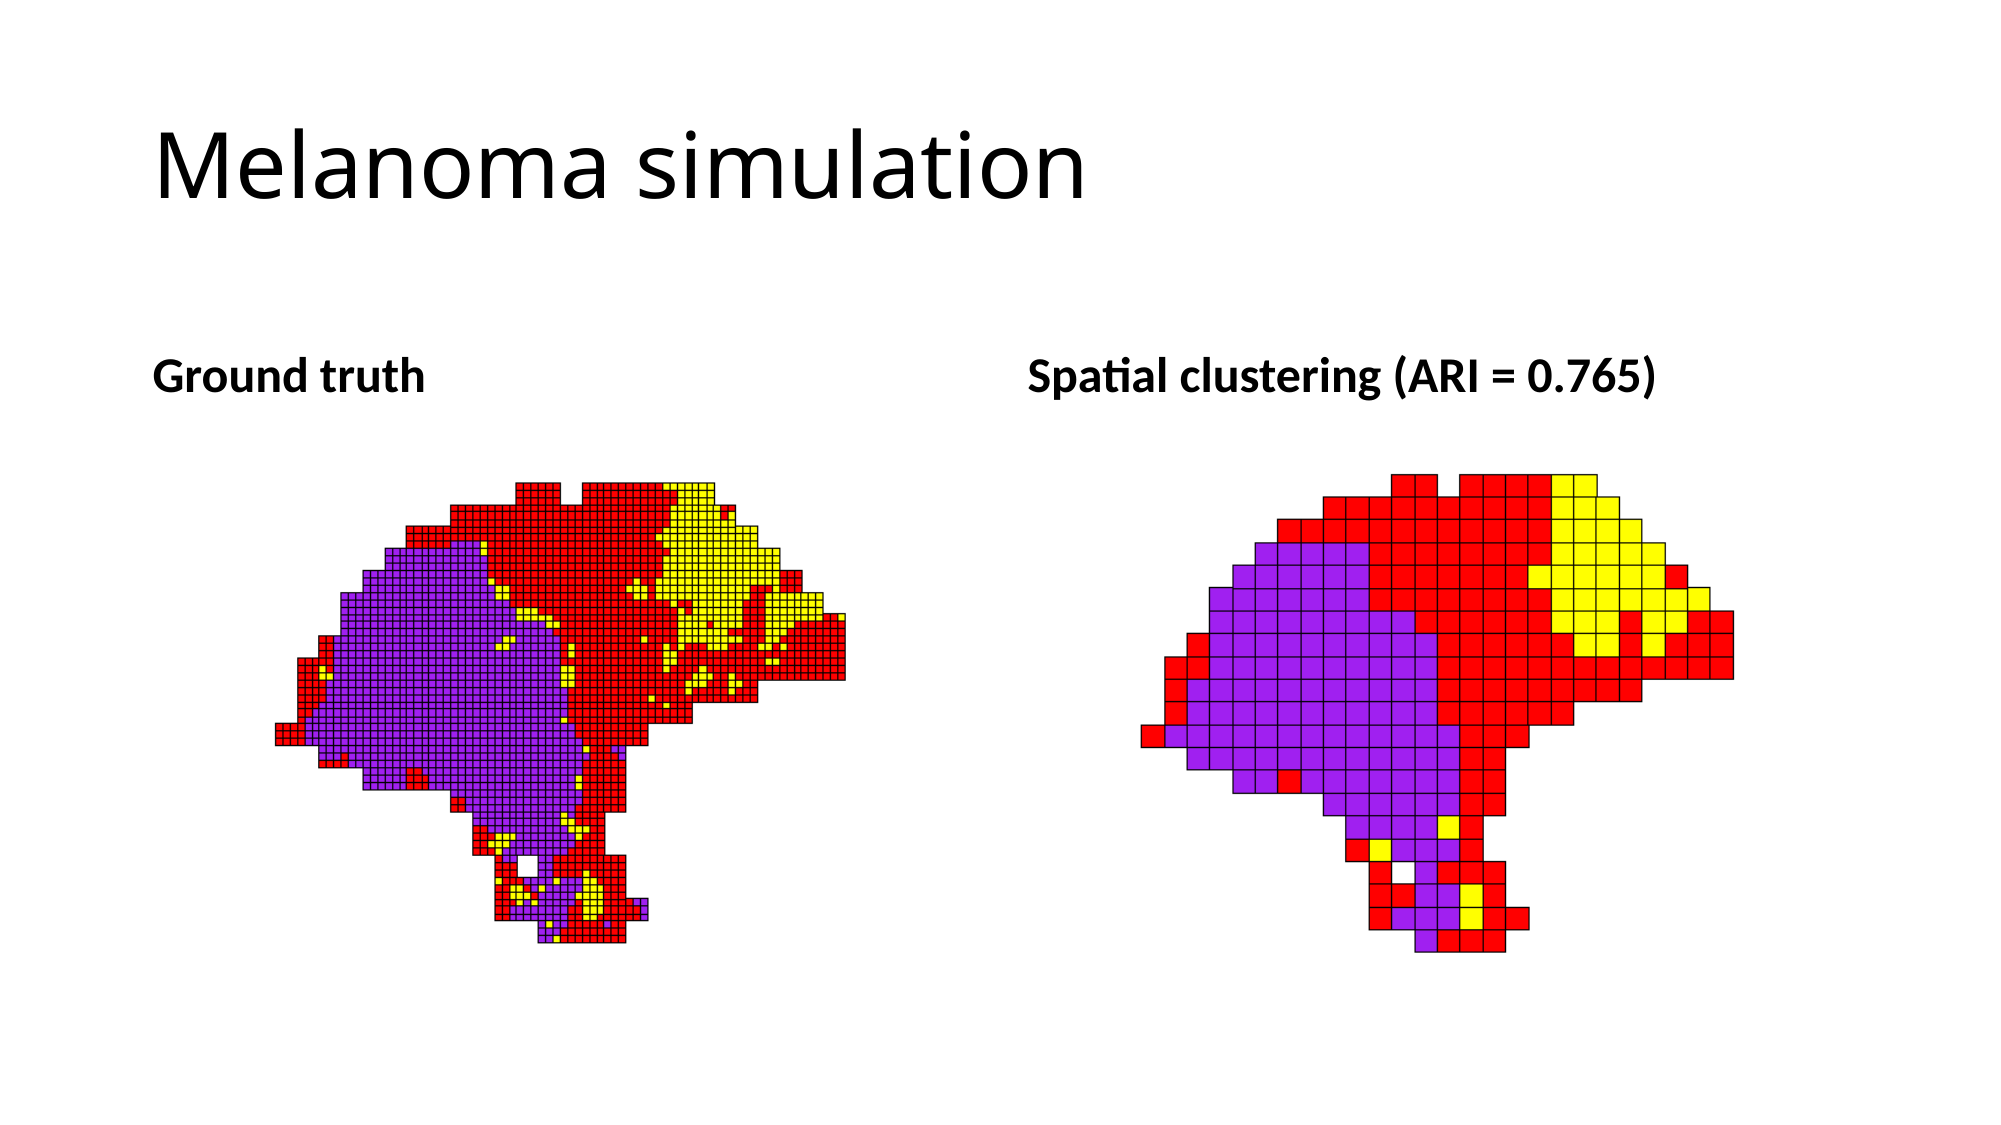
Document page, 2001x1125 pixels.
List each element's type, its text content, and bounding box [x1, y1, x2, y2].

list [137, 464, 984, 962]
title Melanoma simulation [137, 59, 1863, 278]
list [1012, 463, 1863, 964]
list Ground truth [137, 275, 984, 411]
list Spatial clustering (ARI = 0.765) [1012, 275, 1863, 411]
